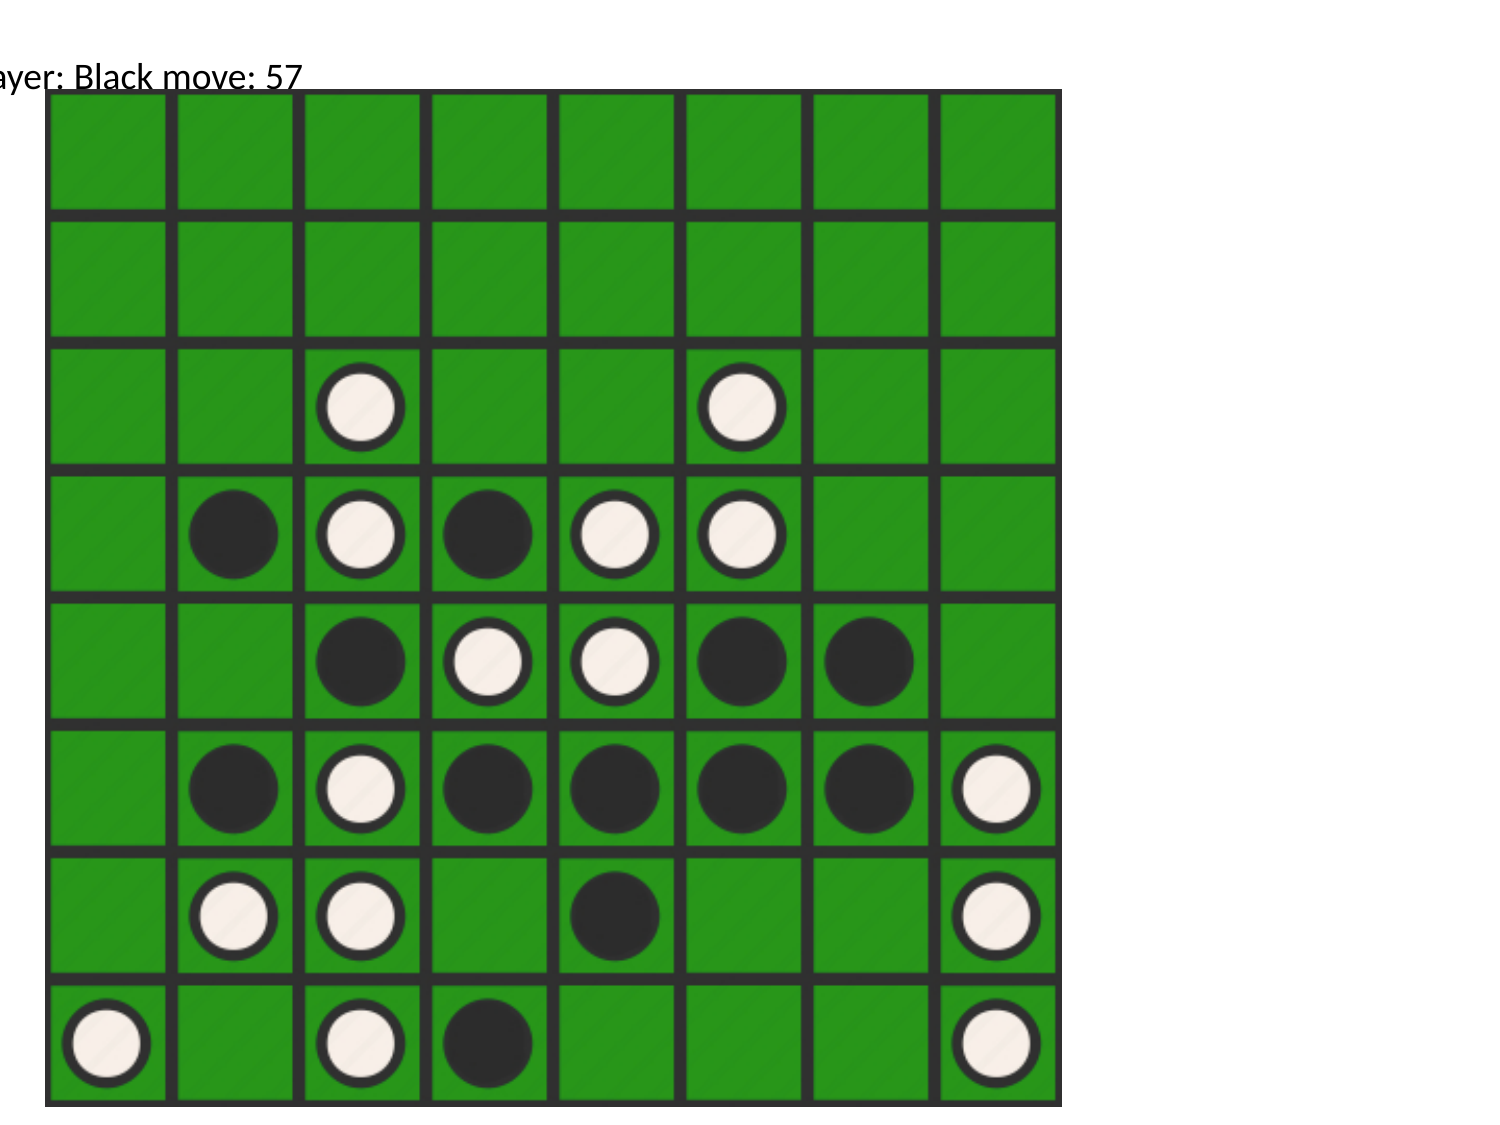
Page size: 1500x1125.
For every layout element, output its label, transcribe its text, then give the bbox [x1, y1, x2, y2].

text_box turn: 23 player: Black move: 57 [0, 44, 319, 105]
picture [44, 89, 1062, 1107]
